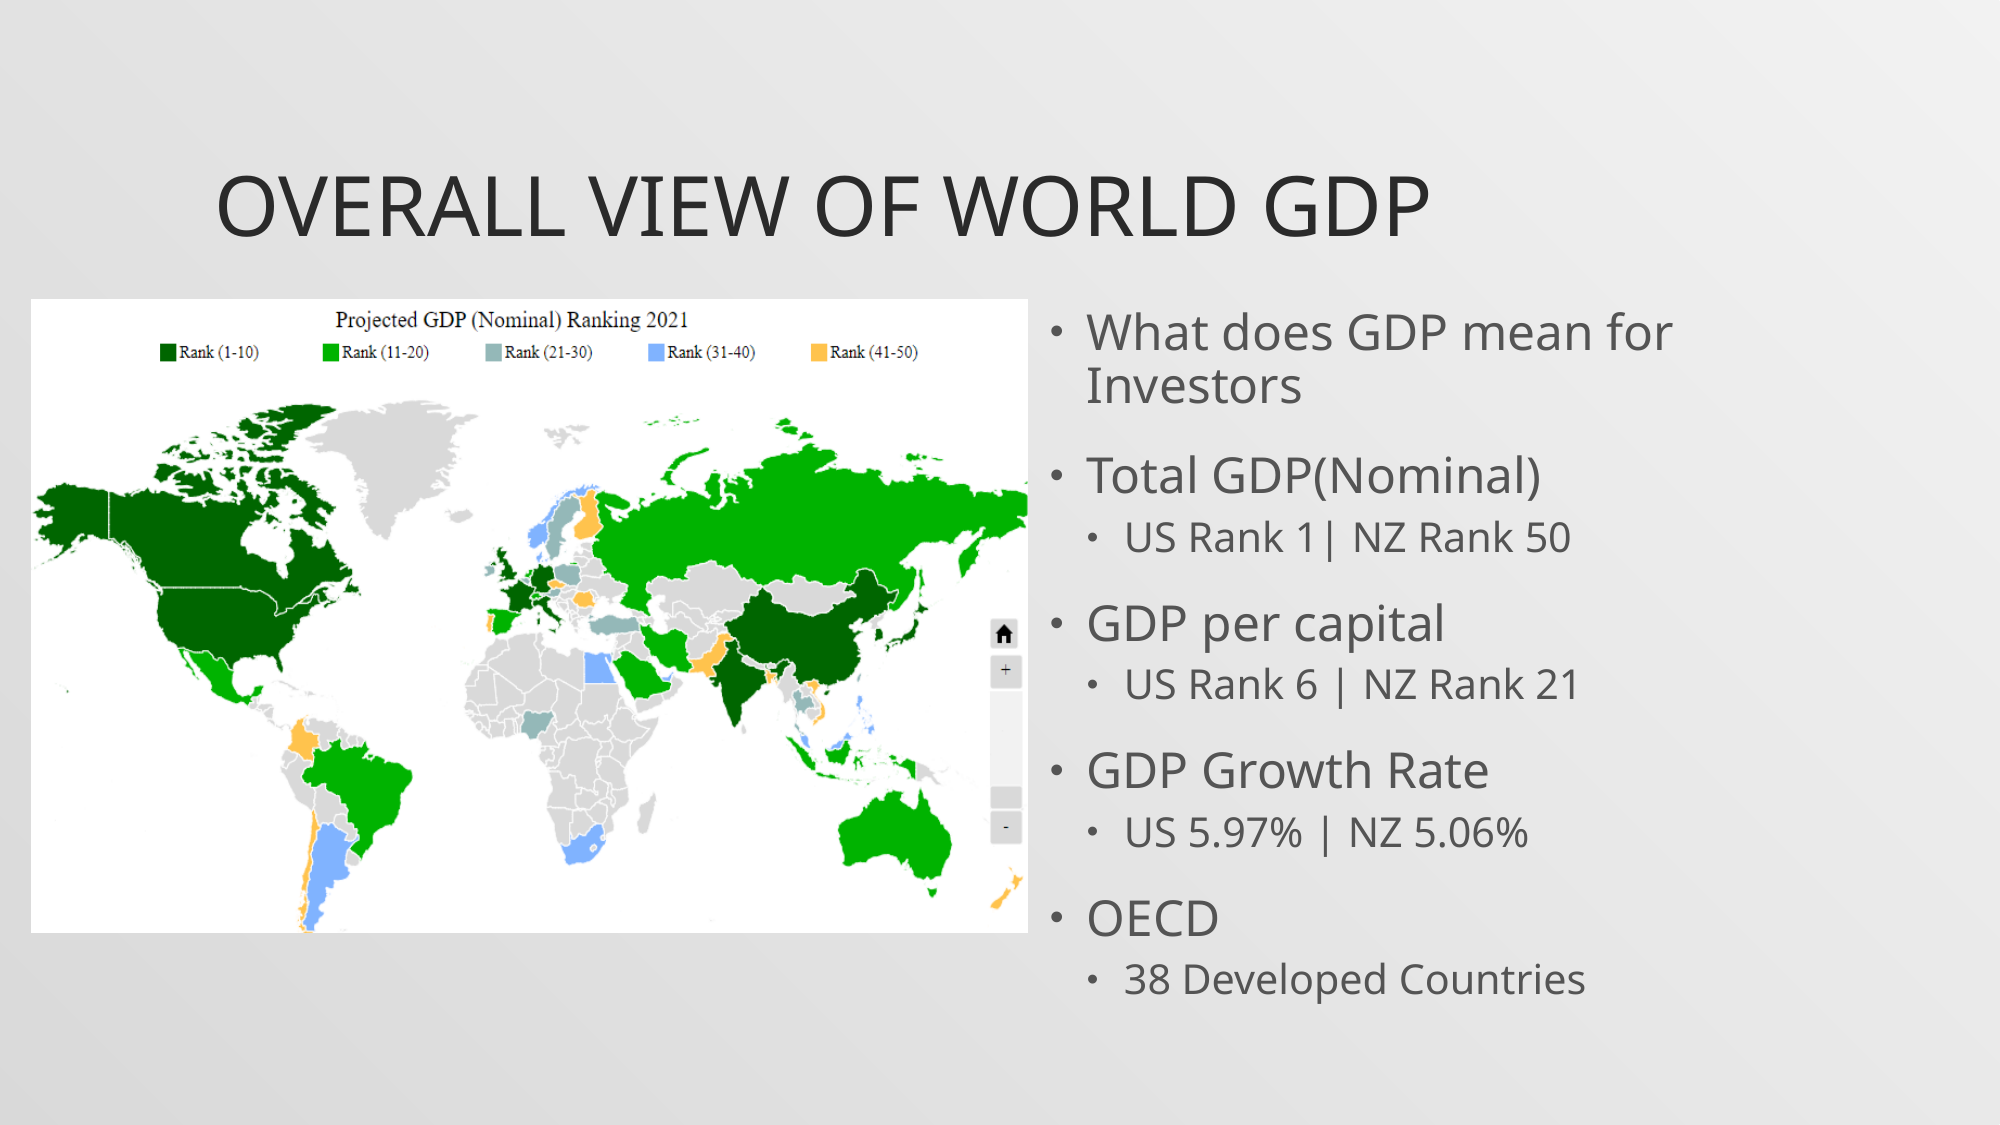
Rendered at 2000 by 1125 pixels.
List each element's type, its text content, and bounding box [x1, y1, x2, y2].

title Overall view of World gdp [199, 45, 1800, 263]
list What does GDP mean for Investors Total GDP(Nominal) US Rank 1| NZ Rank 50 GDP per capital US Rank 6 | NZ Rank 21 GDP Growth Rate US 5.97% | NZ 5.06% OECD 38 Developed Countries [1027, 299, 1911, 1013]
picture [31, 299, 1028, 933]
